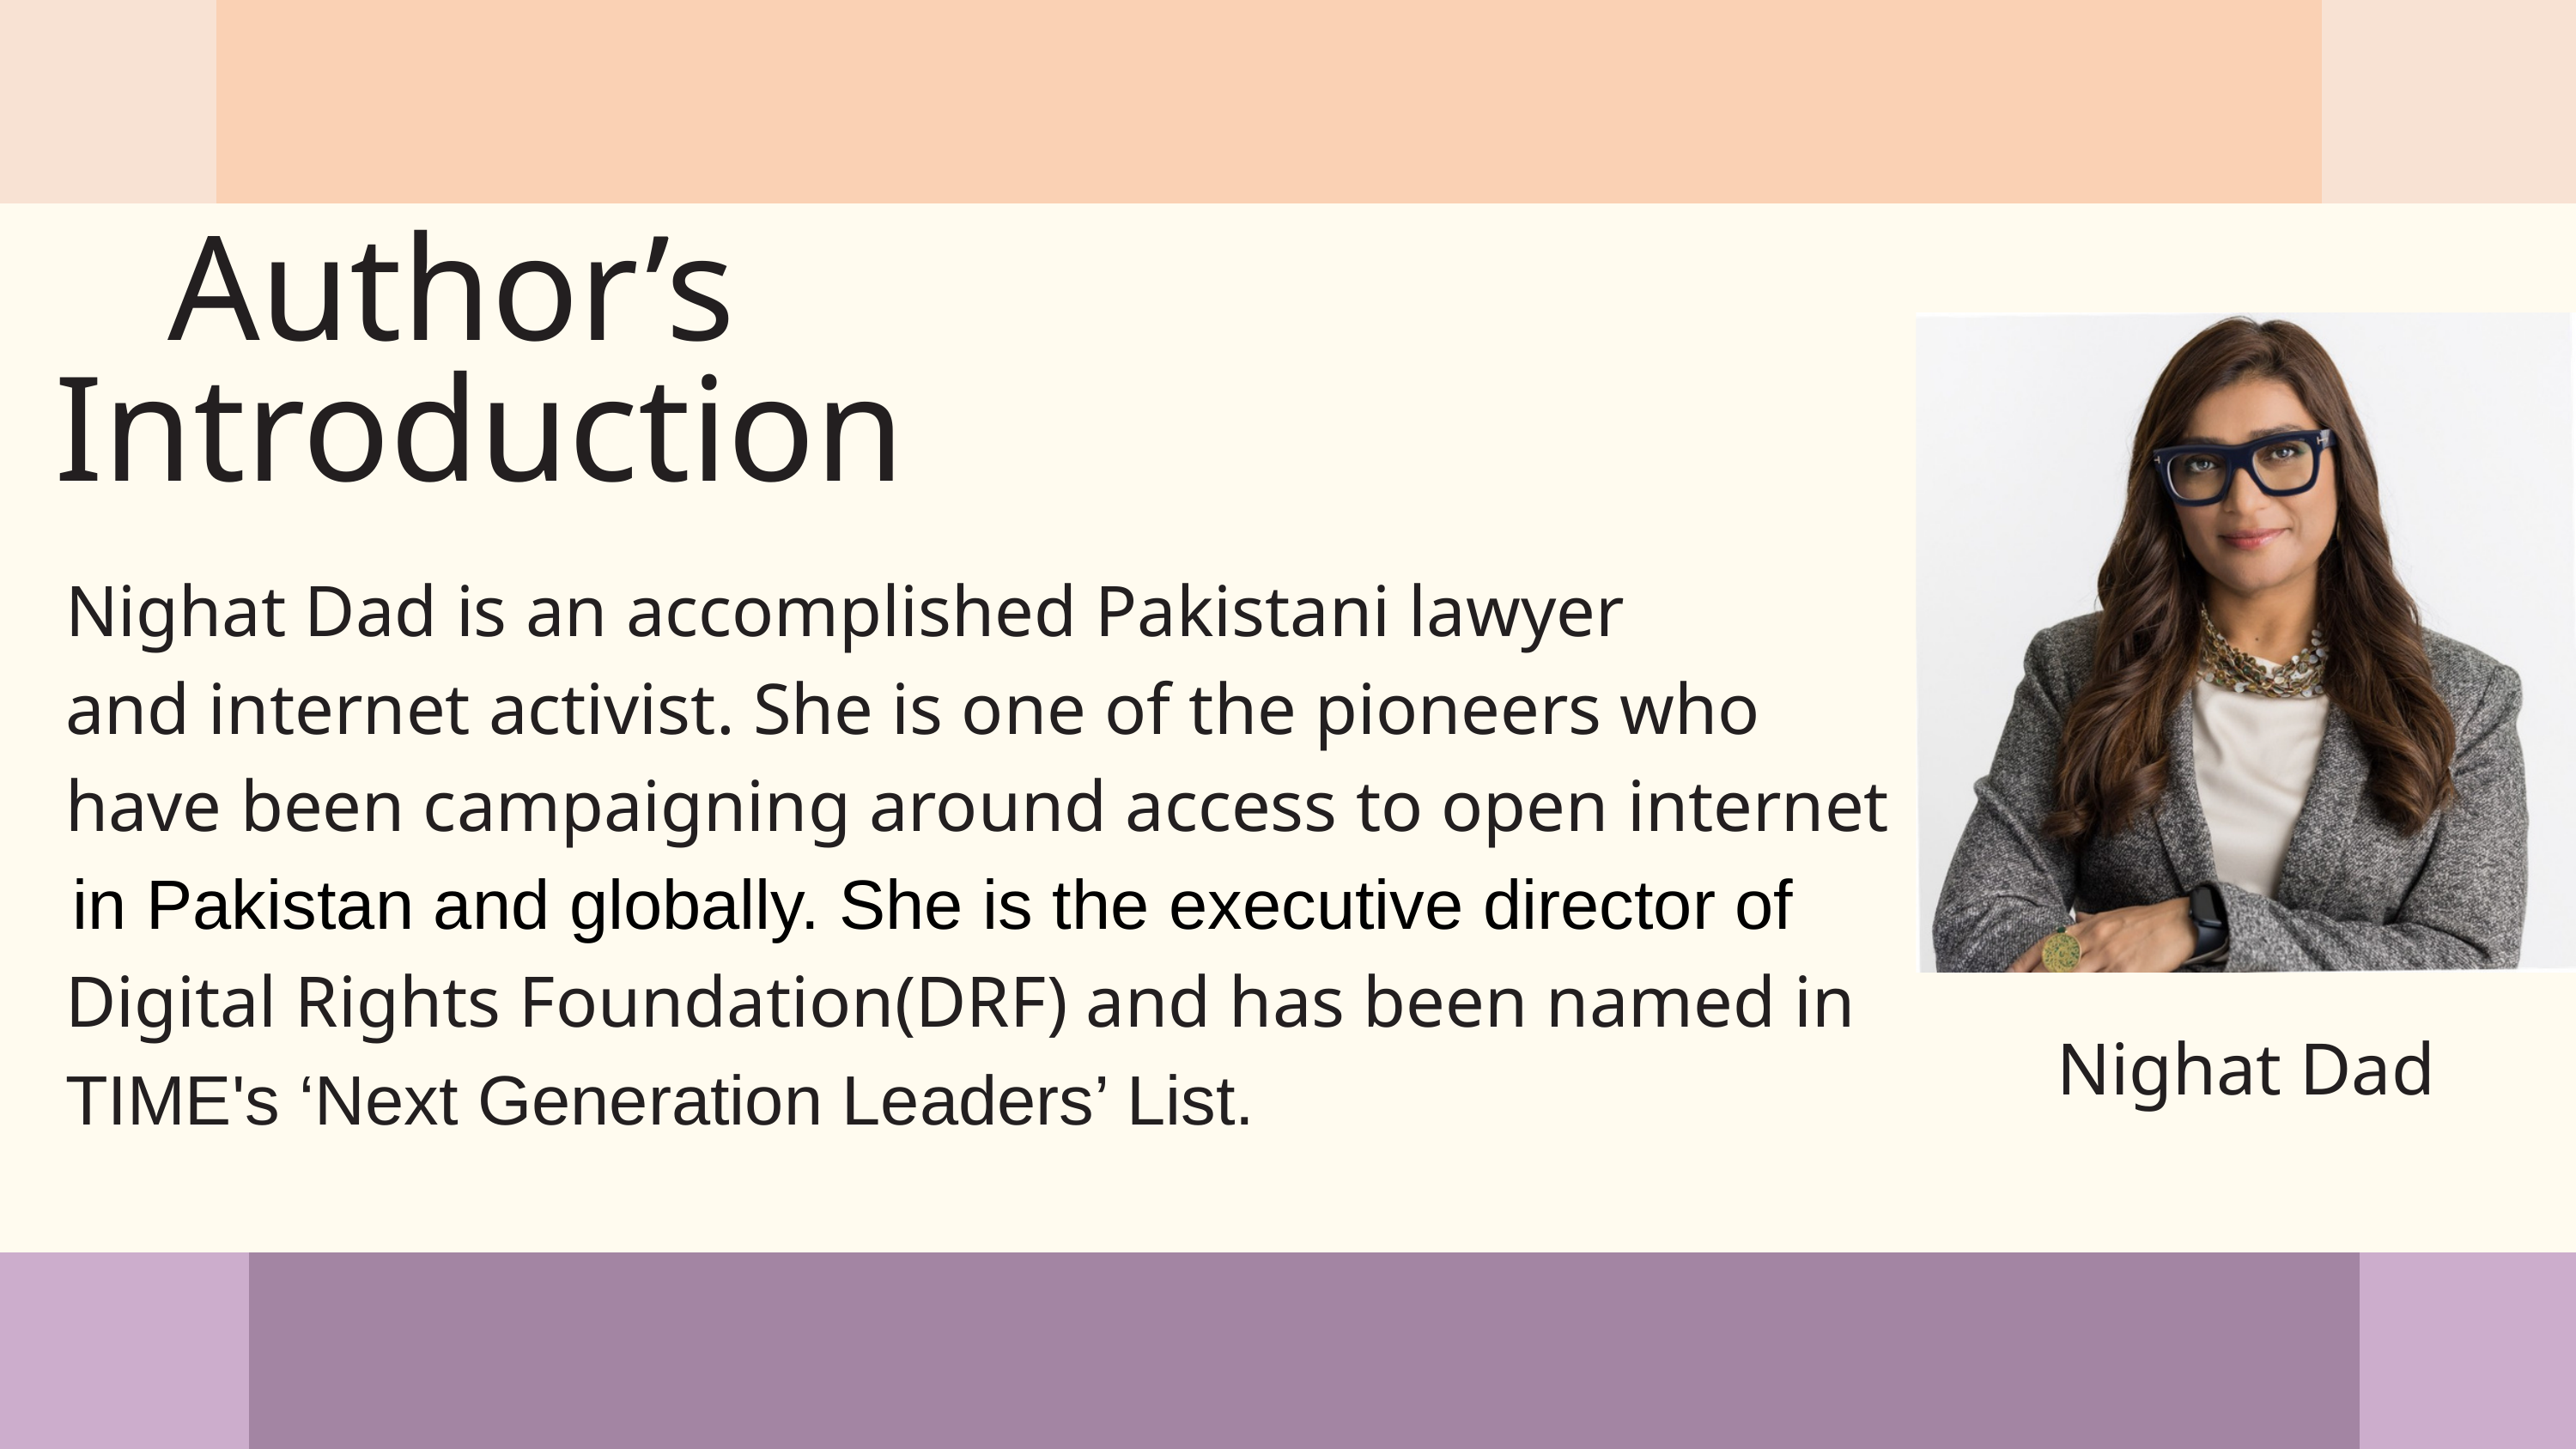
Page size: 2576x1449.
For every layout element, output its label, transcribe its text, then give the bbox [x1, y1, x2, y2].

text_box Nighat Dad is an accomplished Pakistani lawyer and internet activist. She is one of the pioneers who have been campaigning around access to open internet in Pakistan and globally. She is the executive director of Digital Rights Foundation(DRF) and has been named in TIME's ‘Next Generation Leaders’ List. [1503, 552, 2044, 1214]
text_box Author’s Introduction [54, 228, 1054, 510]
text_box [0, 0, 217, 203]
text_box [1916, 312, 2576, 973]
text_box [1258, 0, 1497, 1449]
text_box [1137, 52, 1252, 1449]
text_box Nighat Dad is an accomplished Pakistani lawyer and internet activist. She is one of the pioneers who have been campaigning around access to open internet in Pakistan and globally. She is the executive director of Digital Rights Foundation(DRF) and has been named in TIME's ‘Next Generation Leaders’ List. [0, 552, 1132, 1214]
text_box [2322, 0, 2576, 203]
text_box Nighat Dad [2051, 1009, 2440, 1109]
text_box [2359, 1252, 2576, 1449]
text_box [0, 1252, 250, 1449]
